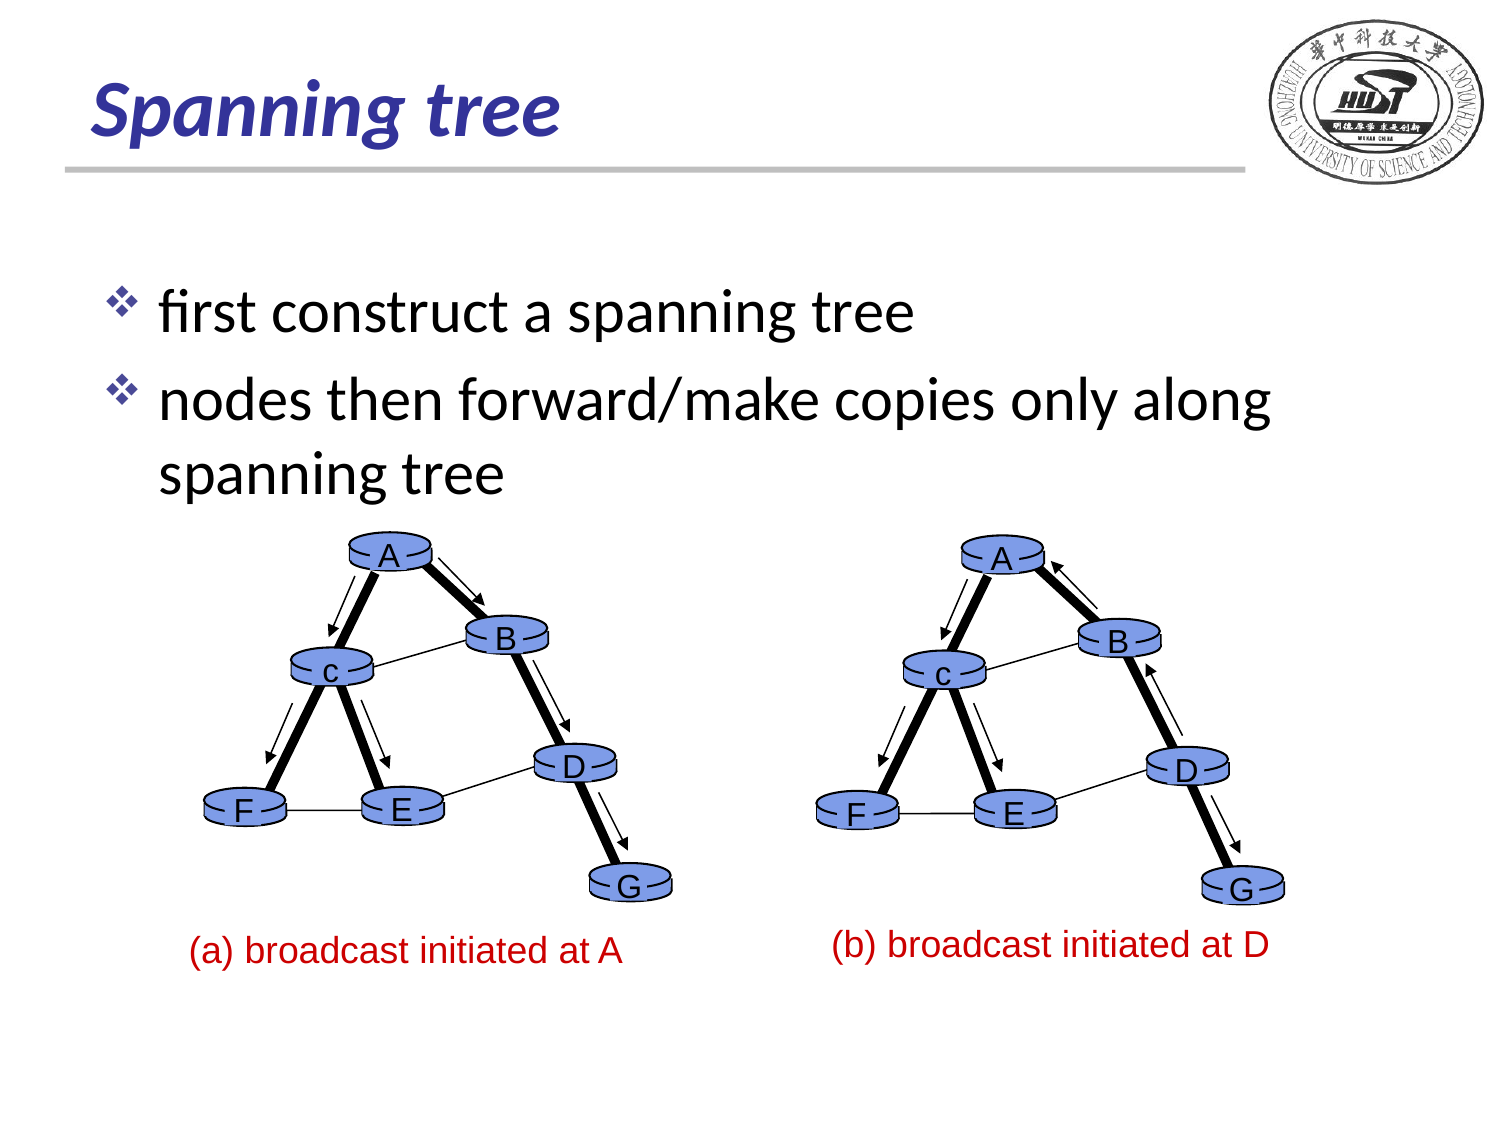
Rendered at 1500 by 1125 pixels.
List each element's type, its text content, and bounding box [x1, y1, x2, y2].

title Spanning tree [76, 42, 1315, 160]
picture [1257, 18, 1489, 185]
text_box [171, 526, 1286, 979]
list first construct a spanning tree nodes then forward/make copies only along spanning tree [87, 262, 1363, 567]
